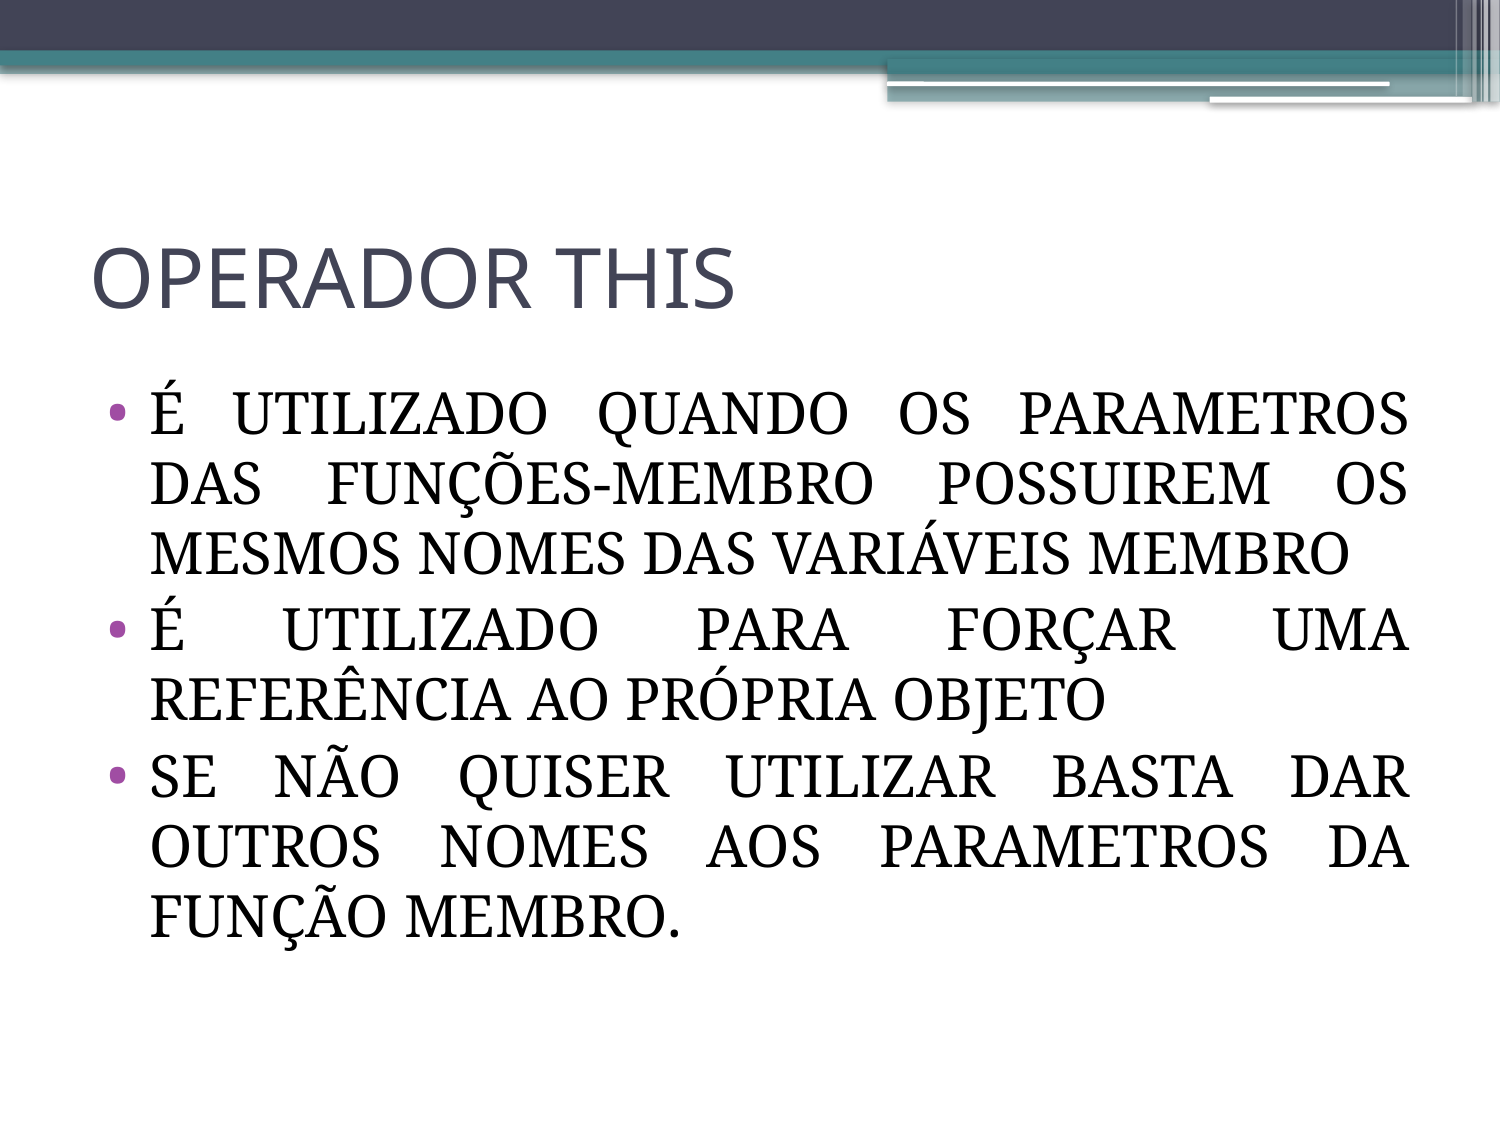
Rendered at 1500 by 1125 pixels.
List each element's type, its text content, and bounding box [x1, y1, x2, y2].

list É UTILIZADO QUANDO OS PARAMETROS DAS FUNÇÕES-MEMBRO POSSUIREM OS MESMOS NOMES DAS VARIÁVEIS MEMBRO É UTILIZADO PARA FORÇAR UMA REFERÊNCIA AO PRÓPRIA OBJETO SE NÃO QUISER UTILIZAR BASTA DAR OUTROS NOMES AOS PARAMETROS DA FUNÇÃO MEMBRO. [75, 368, 1425, 1079]
title OPERADOR THIS [75, 187, 1425, 363]
